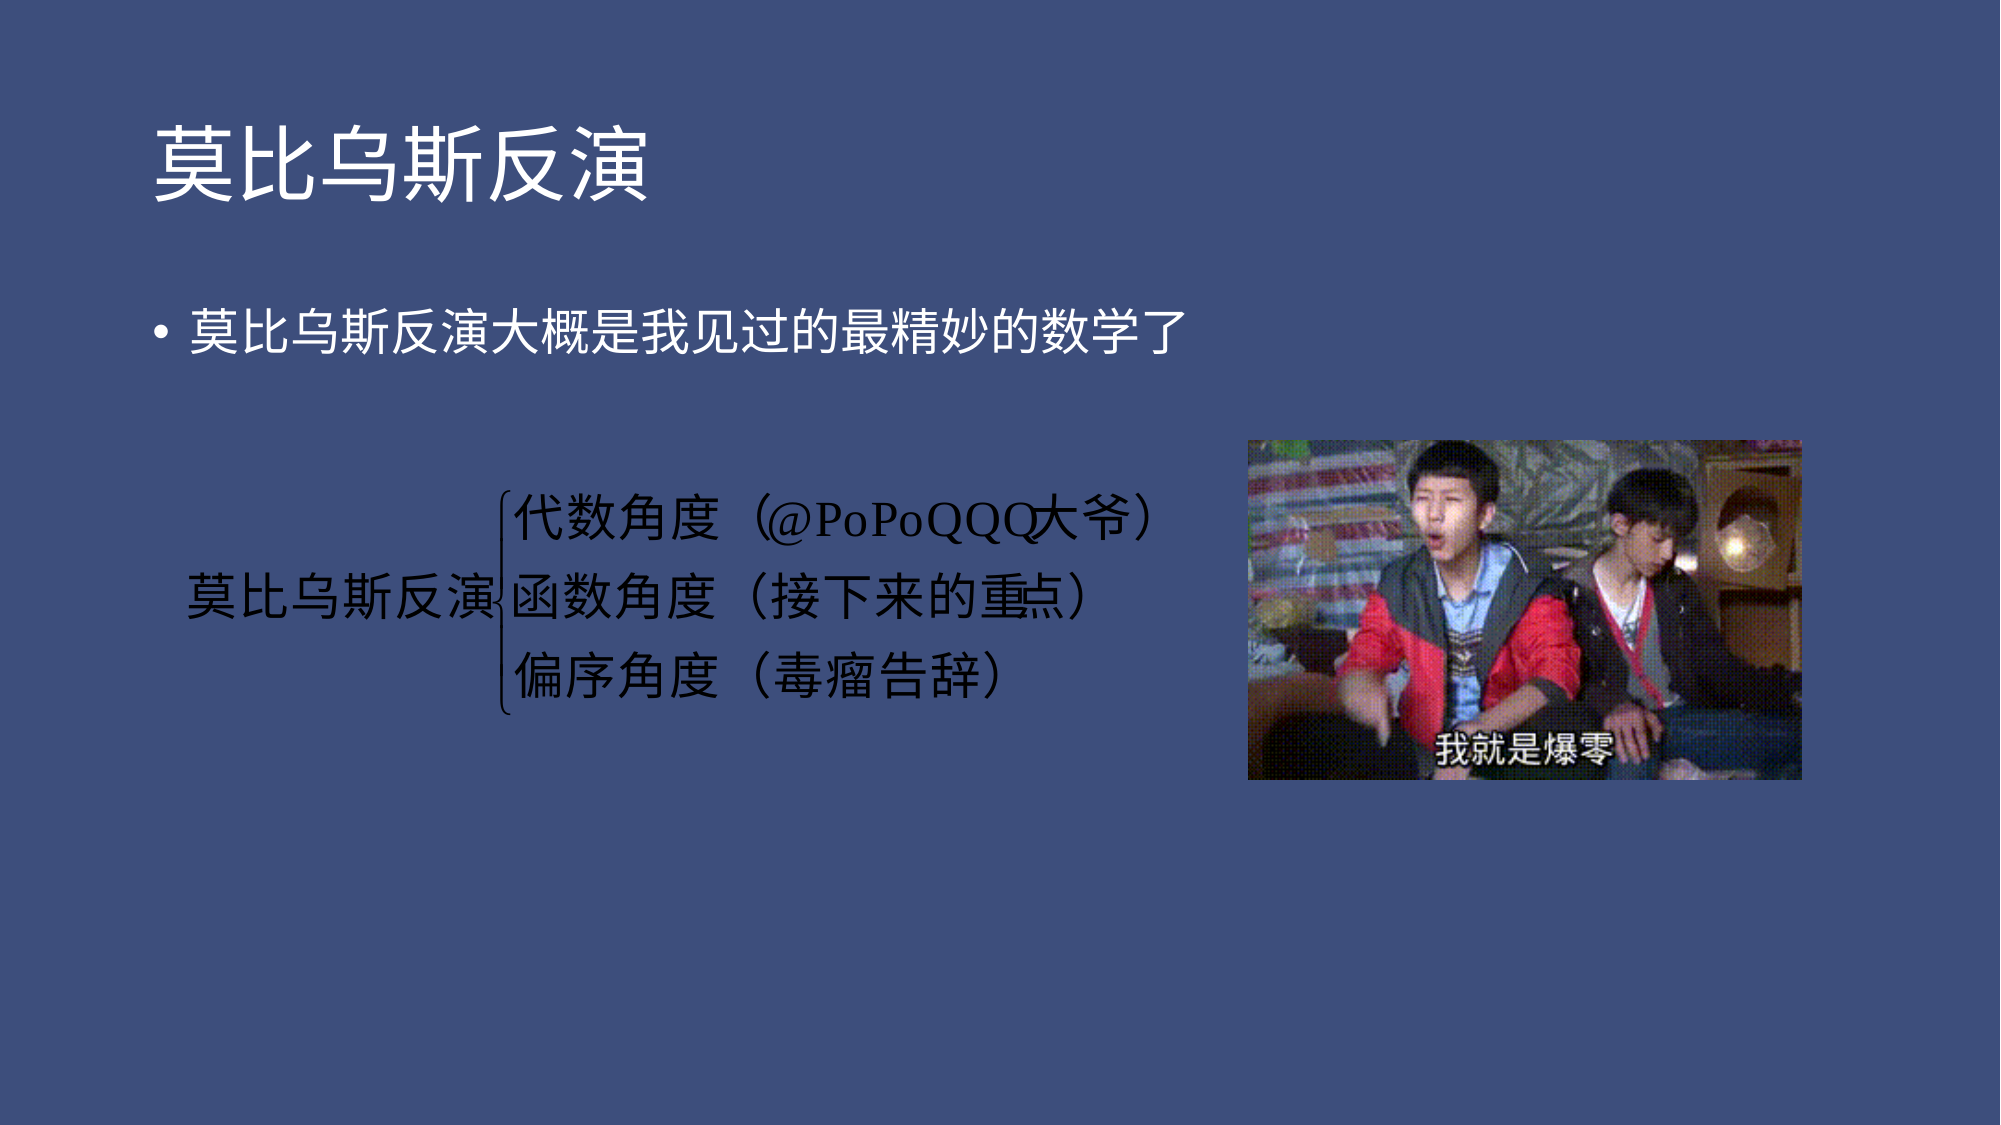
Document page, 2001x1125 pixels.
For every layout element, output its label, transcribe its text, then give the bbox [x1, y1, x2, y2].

list 莫比乌斯反演大概是我见过的最精妙的数学了 [137, 299, 1863, 1014]
title 莫比乌斯反演 [137, 59, 1863, 278]
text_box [181, 481, 1162, 726]
picture [1248, 440, 1802, 780]
